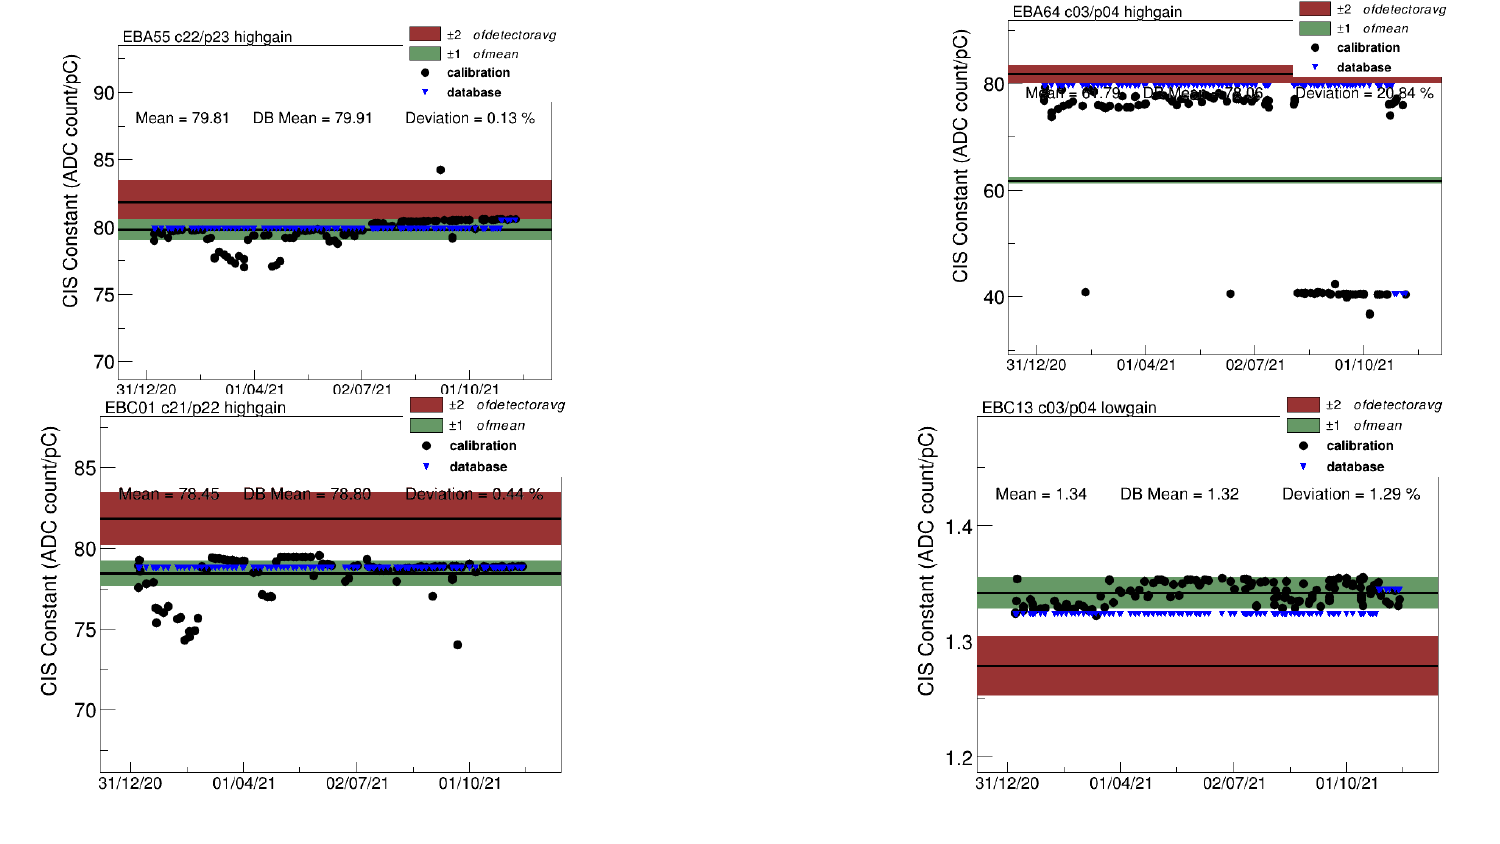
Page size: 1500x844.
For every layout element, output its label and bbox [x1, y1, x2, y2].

picture [876, 0, 1500, 844]
picture [0, 24, 623, 844]
